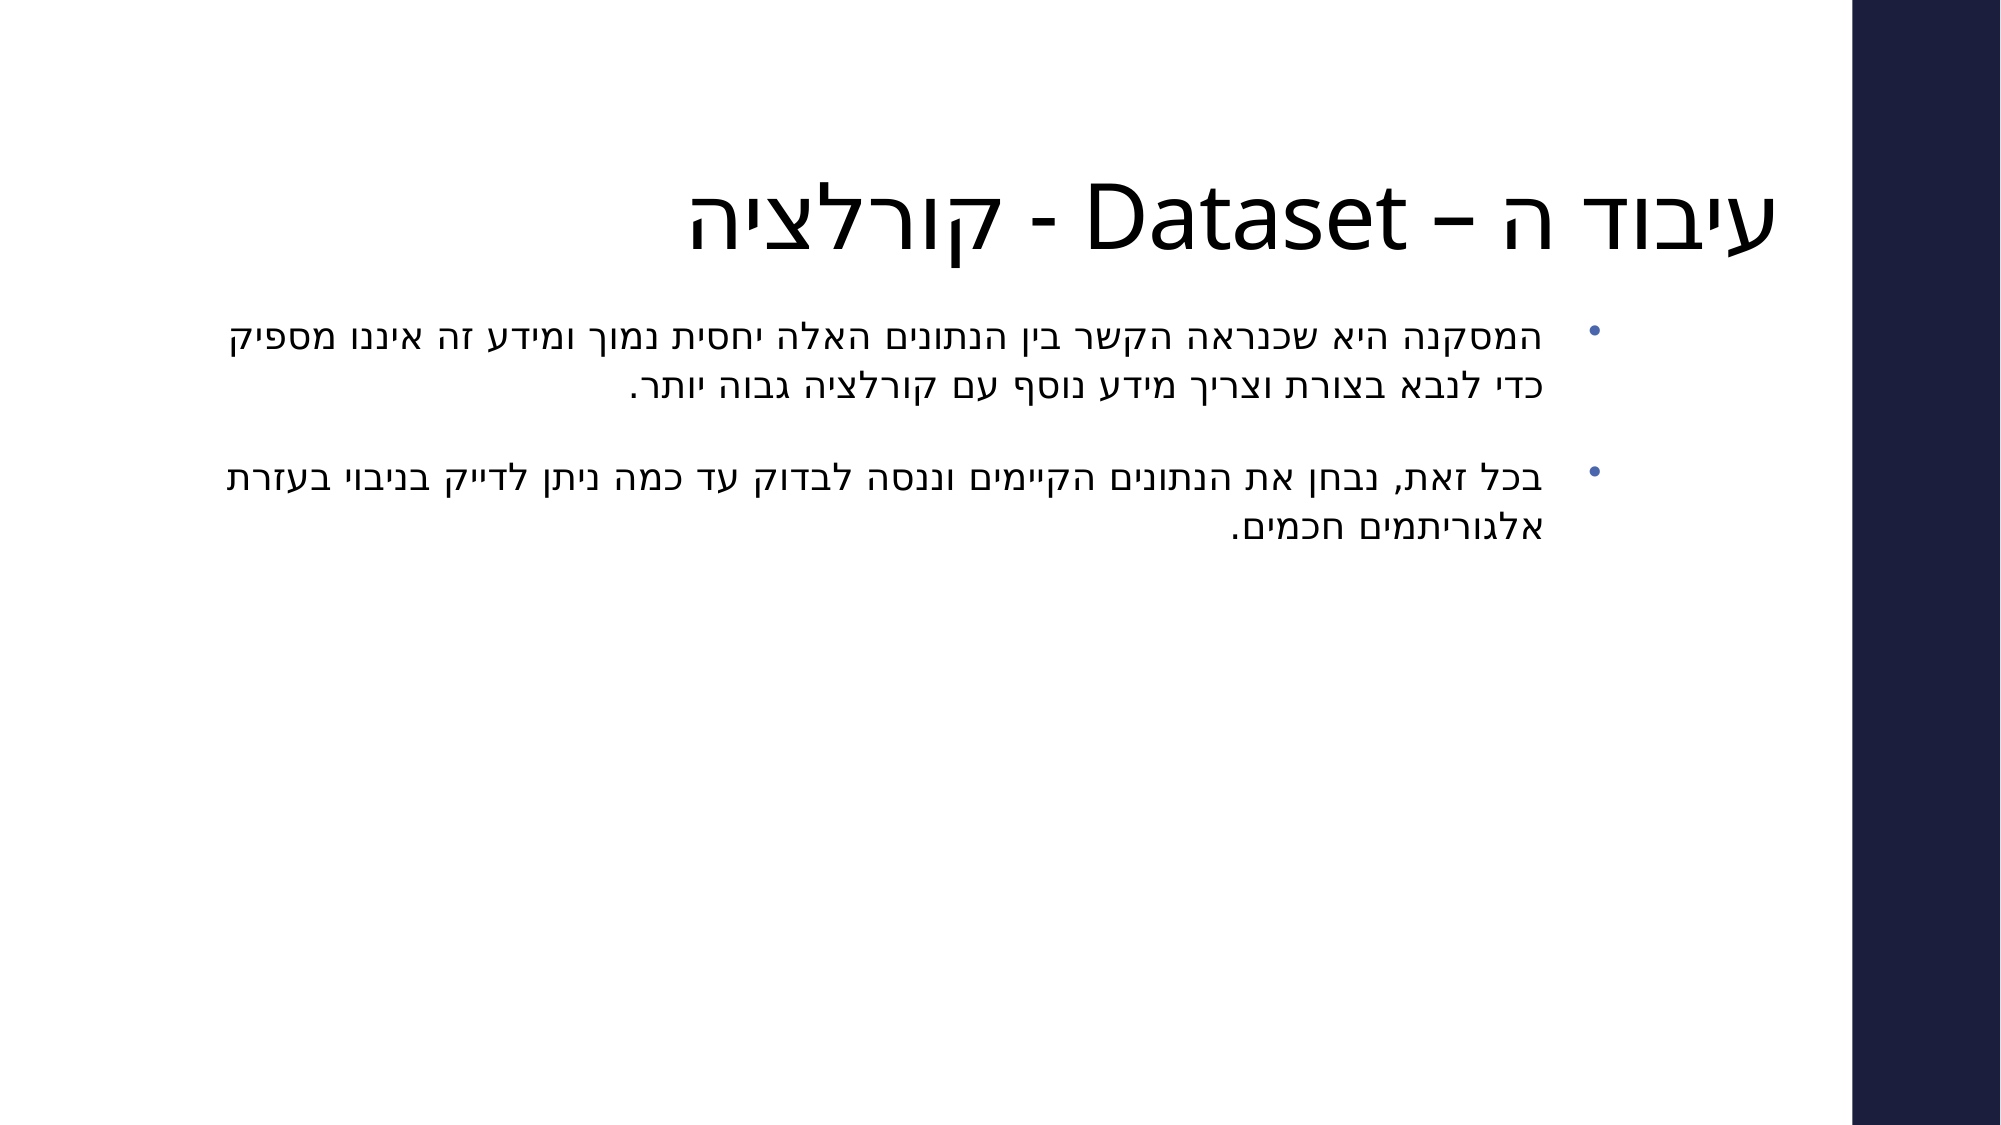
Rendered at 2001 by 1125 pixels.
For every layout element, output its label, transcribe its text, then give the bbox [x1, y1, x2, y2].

list המסקנה היא שכנראה הקשר בין הנתונים האלה יחסית נמוך ומידע זה איננו מספיק כדי לנבא בצורת וצריך מידע נוסף עם קורלציה גבוה יותר. בכל זאת, נבחן את הנתונים הקיימים וננסה לבדוק עד כמה ניתן לדייק בניבוי בעזרת אלגוריתמים חכמים. [206, 299, 1617, 1014]
title עיבוד ה – Dataset - קורלציה [206, 60, 1797, 278]
